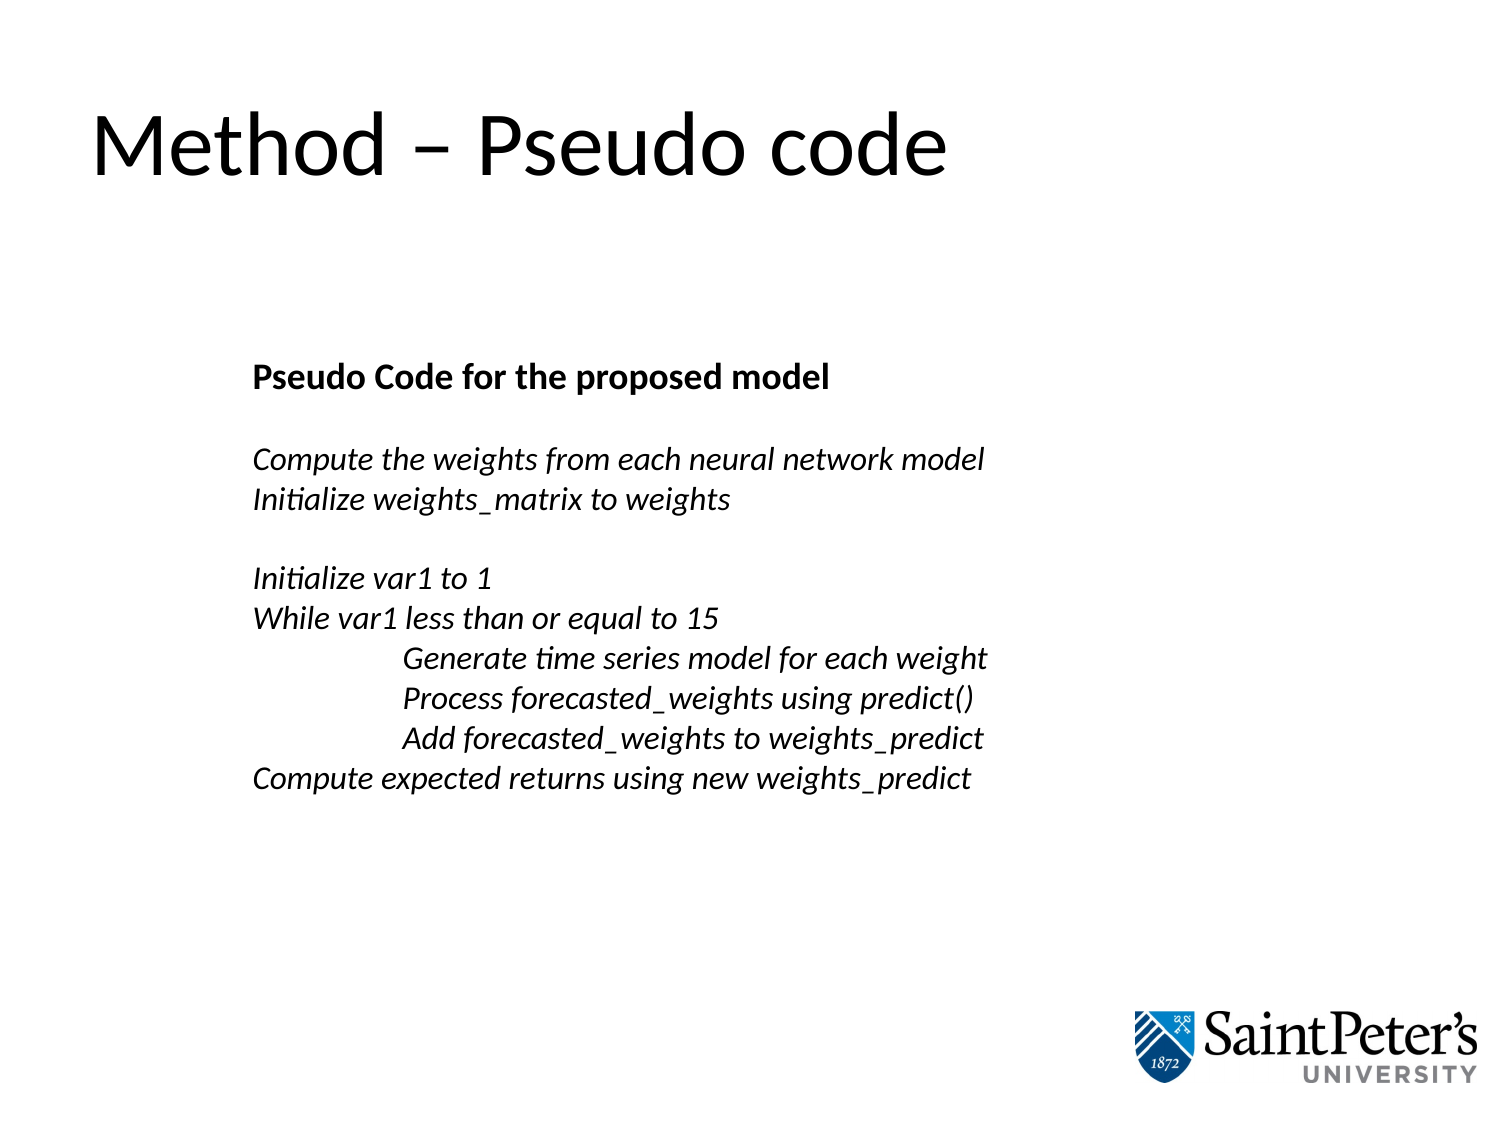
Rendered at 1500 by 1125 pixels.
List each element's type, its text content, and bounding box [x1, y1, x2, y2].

picture [1175, 1014, 1192, 1024]
title Method – Pseudo code [75, 45, 1425, 233]
text_box Pseudo Code for the proposed model Compute the weights from each neural network model Initialize weights_matrix to weights Initialize var1 to 1 While var1 less than or equal to 15 Generate time series model for each weight Process forecasted_weights using predict() Add forecasted_weights to weights_predict Compute expected returns using new weights_predict [237, 344, 1113, 884]
picture [1181, 1023, 1190, 1033]
picture [1173, 1026, 1181, 1033]
picture [1134, 1011, 1478, 1083]
